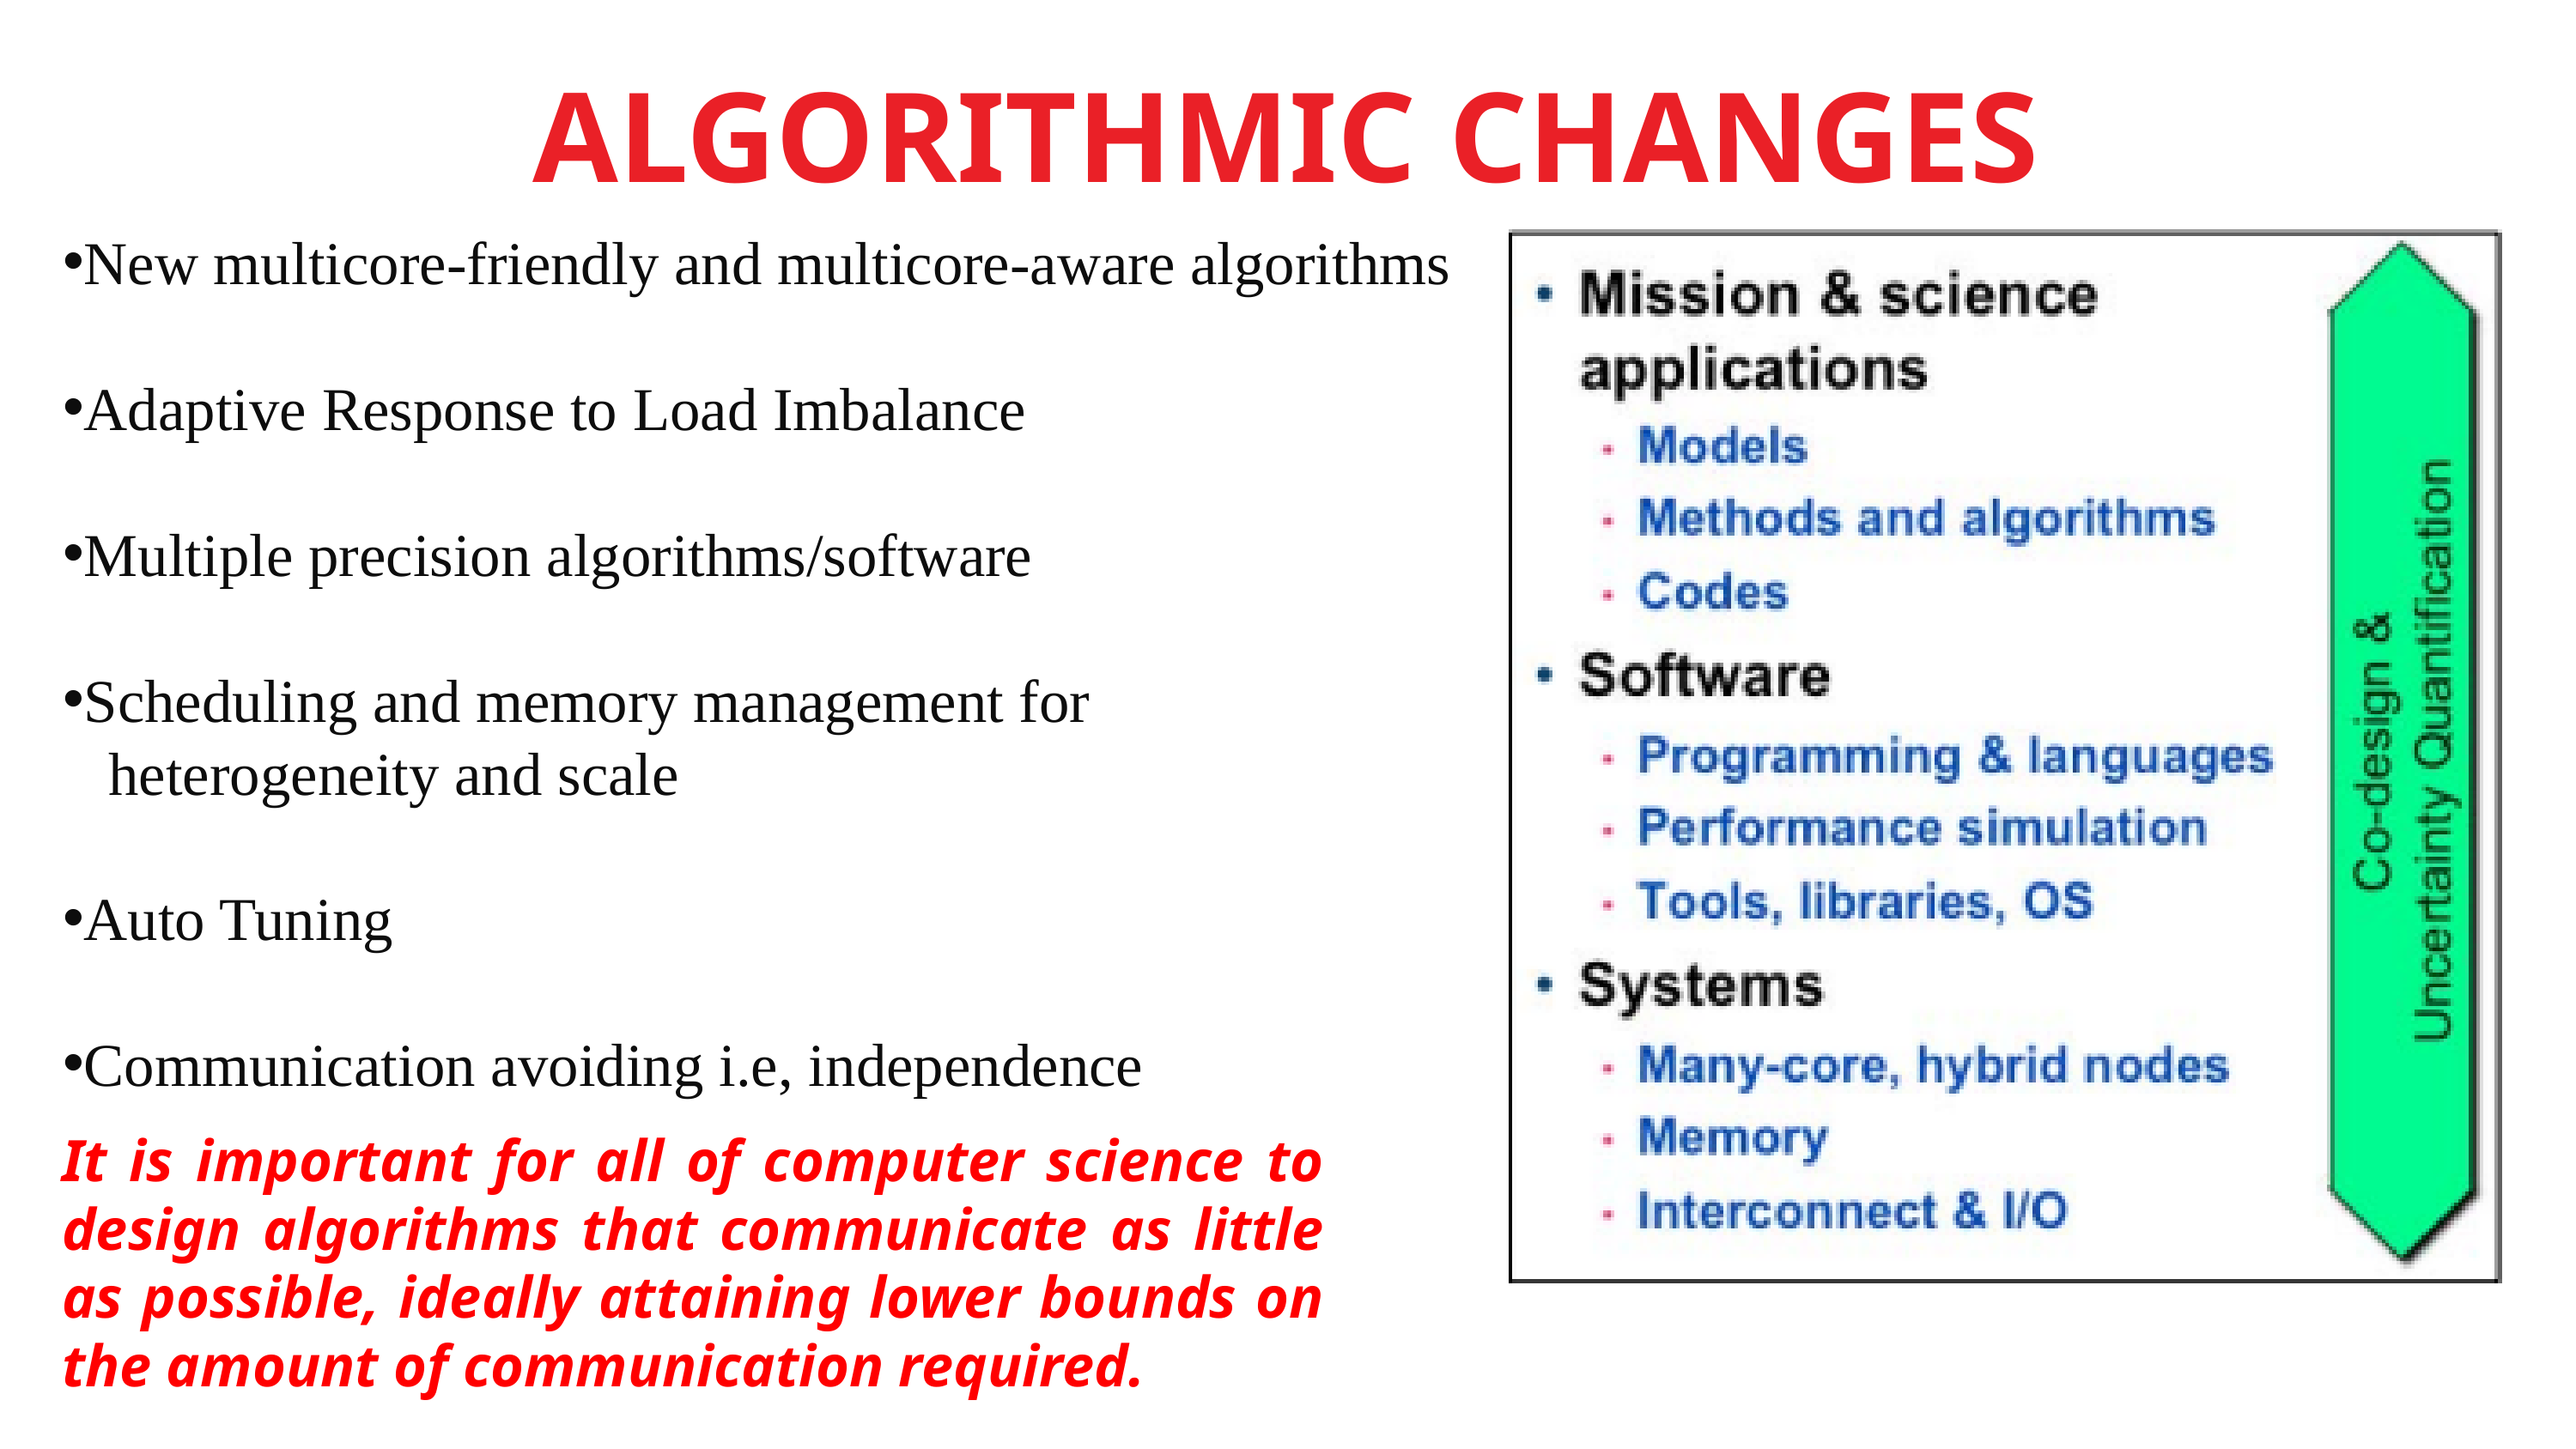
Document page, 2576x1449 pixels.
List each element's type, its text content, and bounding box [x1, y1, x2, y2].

text_box New multicore-friendly and multicore-aware algorithms Adaptive Response to Load Imbalance Multiple precision algorithms/software Scheduling and memory management for heterogeneity and scale Auto Tuning Communication avoiding i.e, independence [63, 223, 1497, 1172]
text_box ALGORITHMIC CHANGES [39, 29, 2532, 208]
picture [1498, 222, 2502, 1284]
text_box It is important for all of computer science to design algorithms that communicate as little as possible, ideally attaining lower bounds on the amount of communication required. [49, 1117, 1338, 1405]
